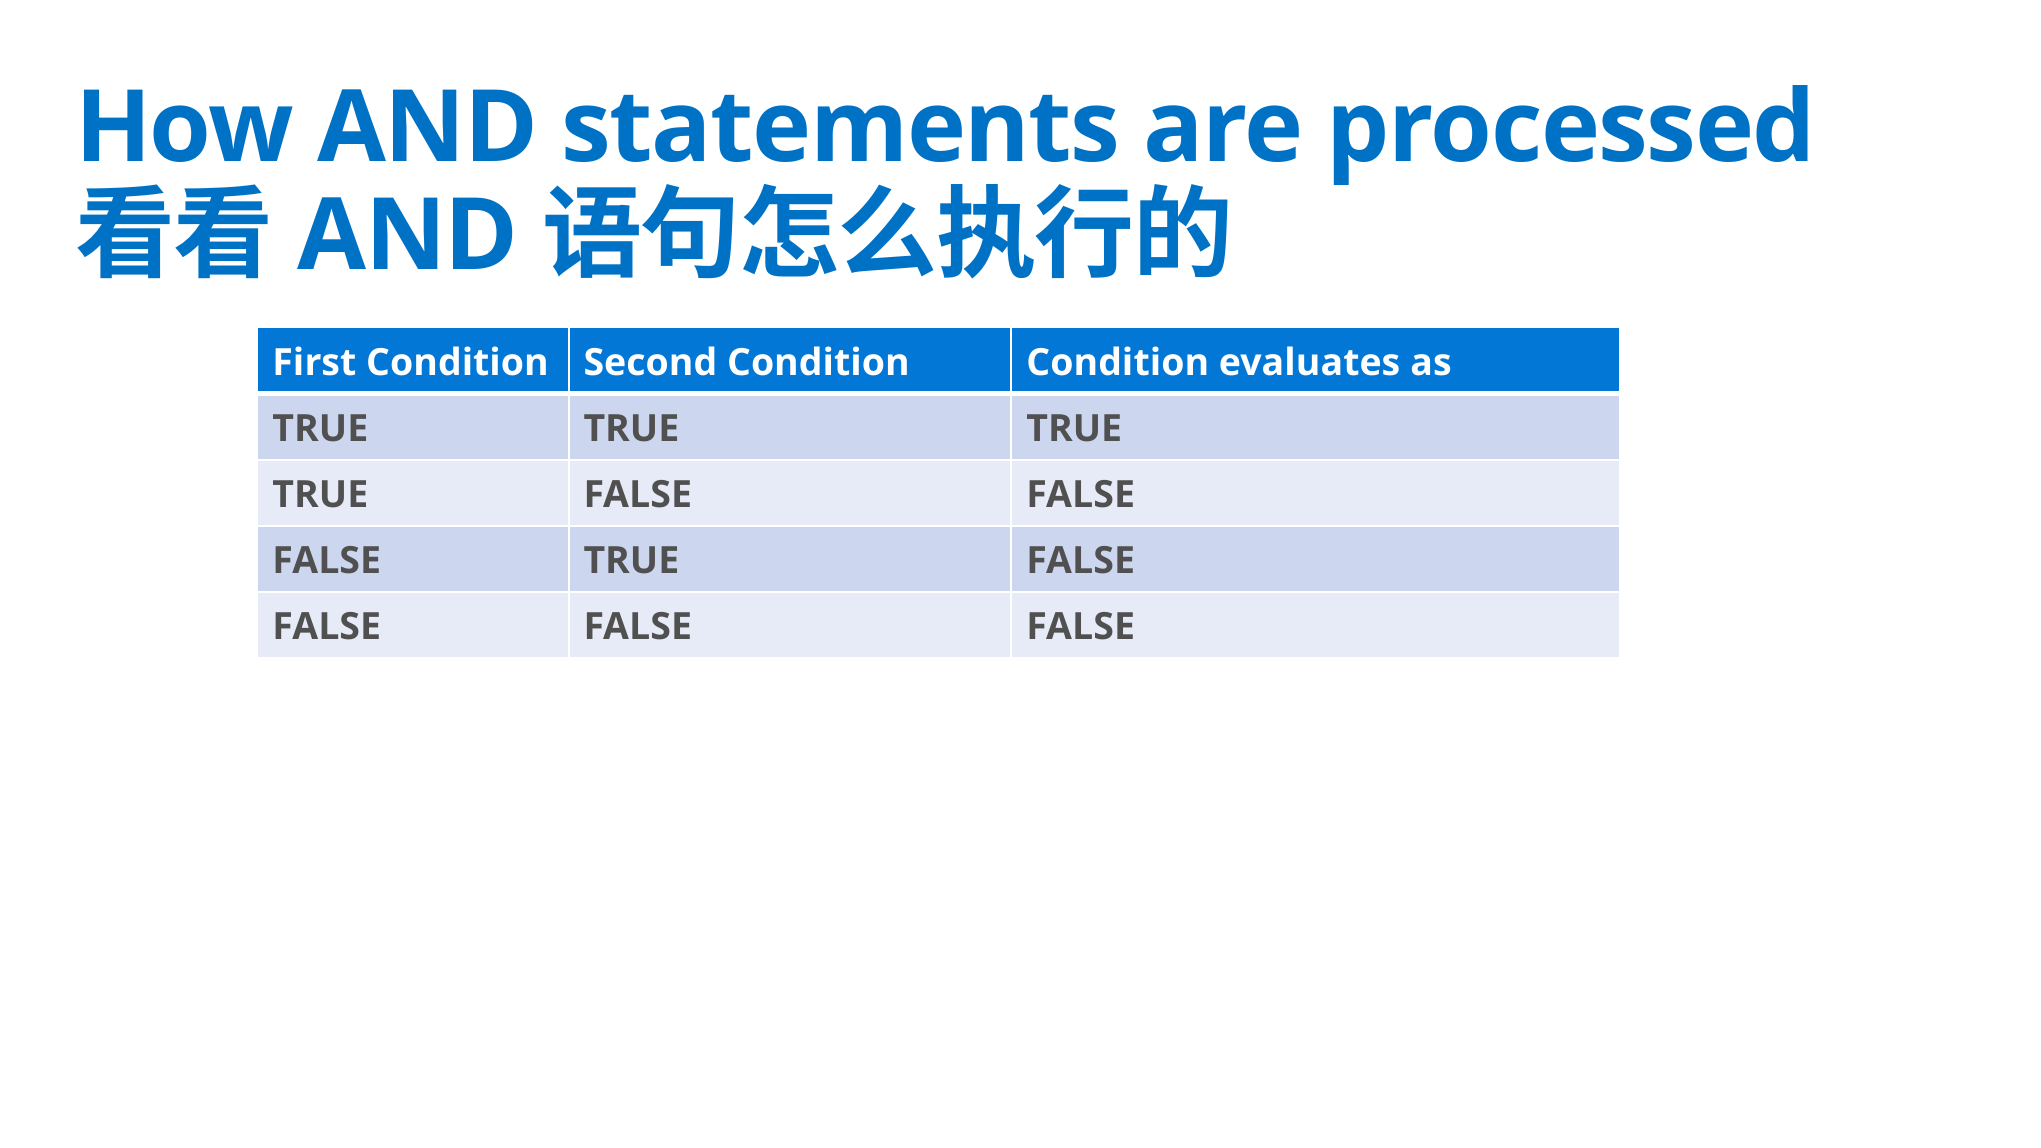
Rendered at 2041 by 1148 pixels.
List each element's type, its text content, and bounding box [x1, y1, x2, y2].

table_cell FALSE [570, 593, 1010, 657]
table_cell TRUE [1012, 396, 1619, 459]
table_cell FALSE [1012, 527, 1619, 591]
table_cell TRUE [570, 396, 1010, 459]
table_header First Condition [258, 328, 568, 391]
table_cell FALSE [1012, 593, 1619, 657]
table_cell TRUE [570, 527, 1010, 591]
table_cell TRUE [258, 461, 568, 525]
table_cell FALSE [258, 593, 568, 657]
table_cell TRUE [258, 396, 568, 459]
title How AND statements are processed 看看AND语句怎么执行的 [60, 60, 1980, 210]
table_cell FALSE [1012, 461, 1619, 525]
table_header Second Condition [570, 328, 1010, 391]
table_cell FALSE [570, 461, 1010, 525]
table_cell FALSE [258, 527, 568, 591]
table_header Condition evaluates as [1012, 328, 1619, 391]
